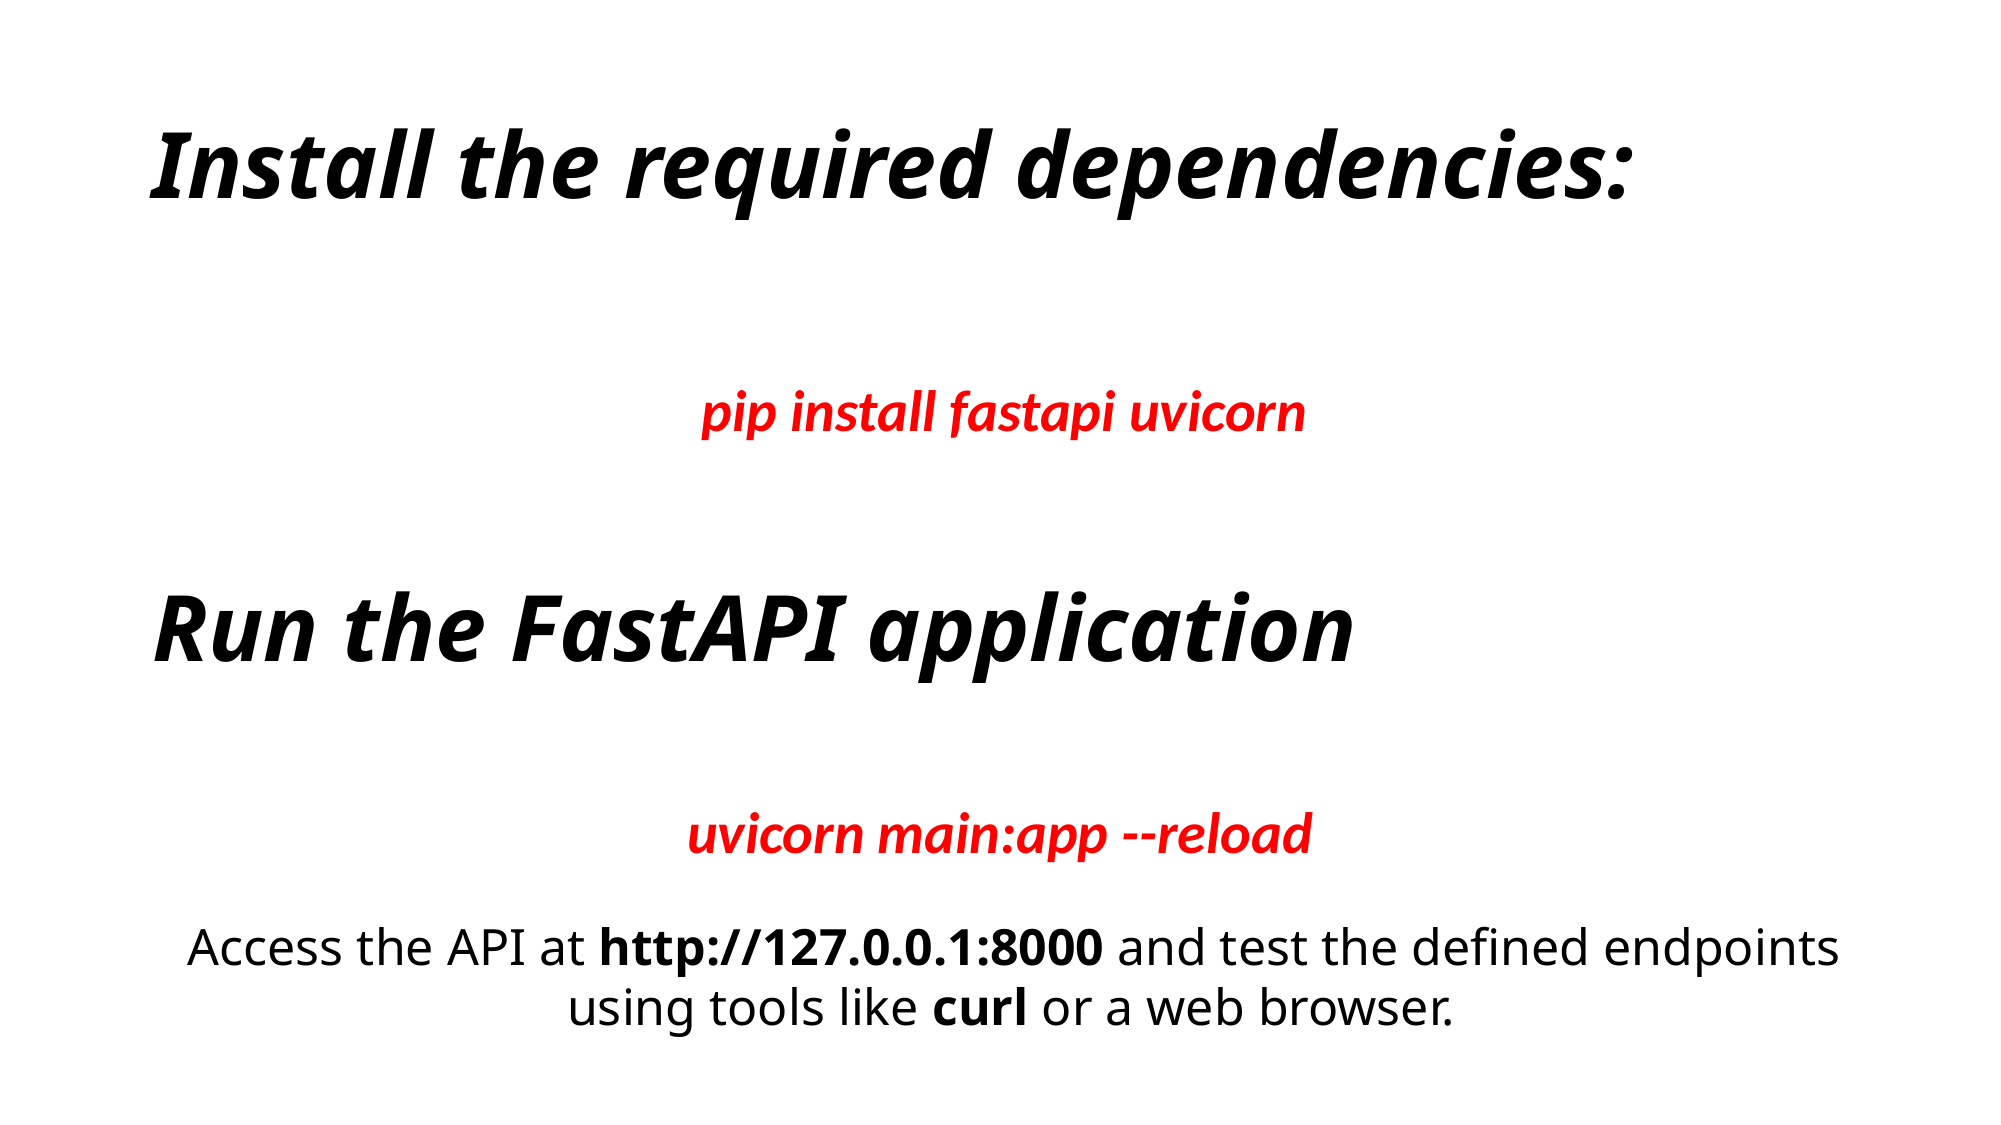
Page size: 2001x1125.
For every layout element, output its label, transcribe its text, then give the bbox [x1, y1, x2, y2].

text_box uvicorn main:app --reload [345, 788, 1655, 908]
text_box Run the FastAPI application [137, 562, 1509, 688]
text_box Access the API at http://127.0.0.1:8000 and test the defined endpoints using tools like curl or a web browser. [166, 908, 1863, 1043]
text_box pip install fastapi uvicorn [255, 366, 1753, 521]
title Install the required dependencies: [137, 59, 1863, 278]
